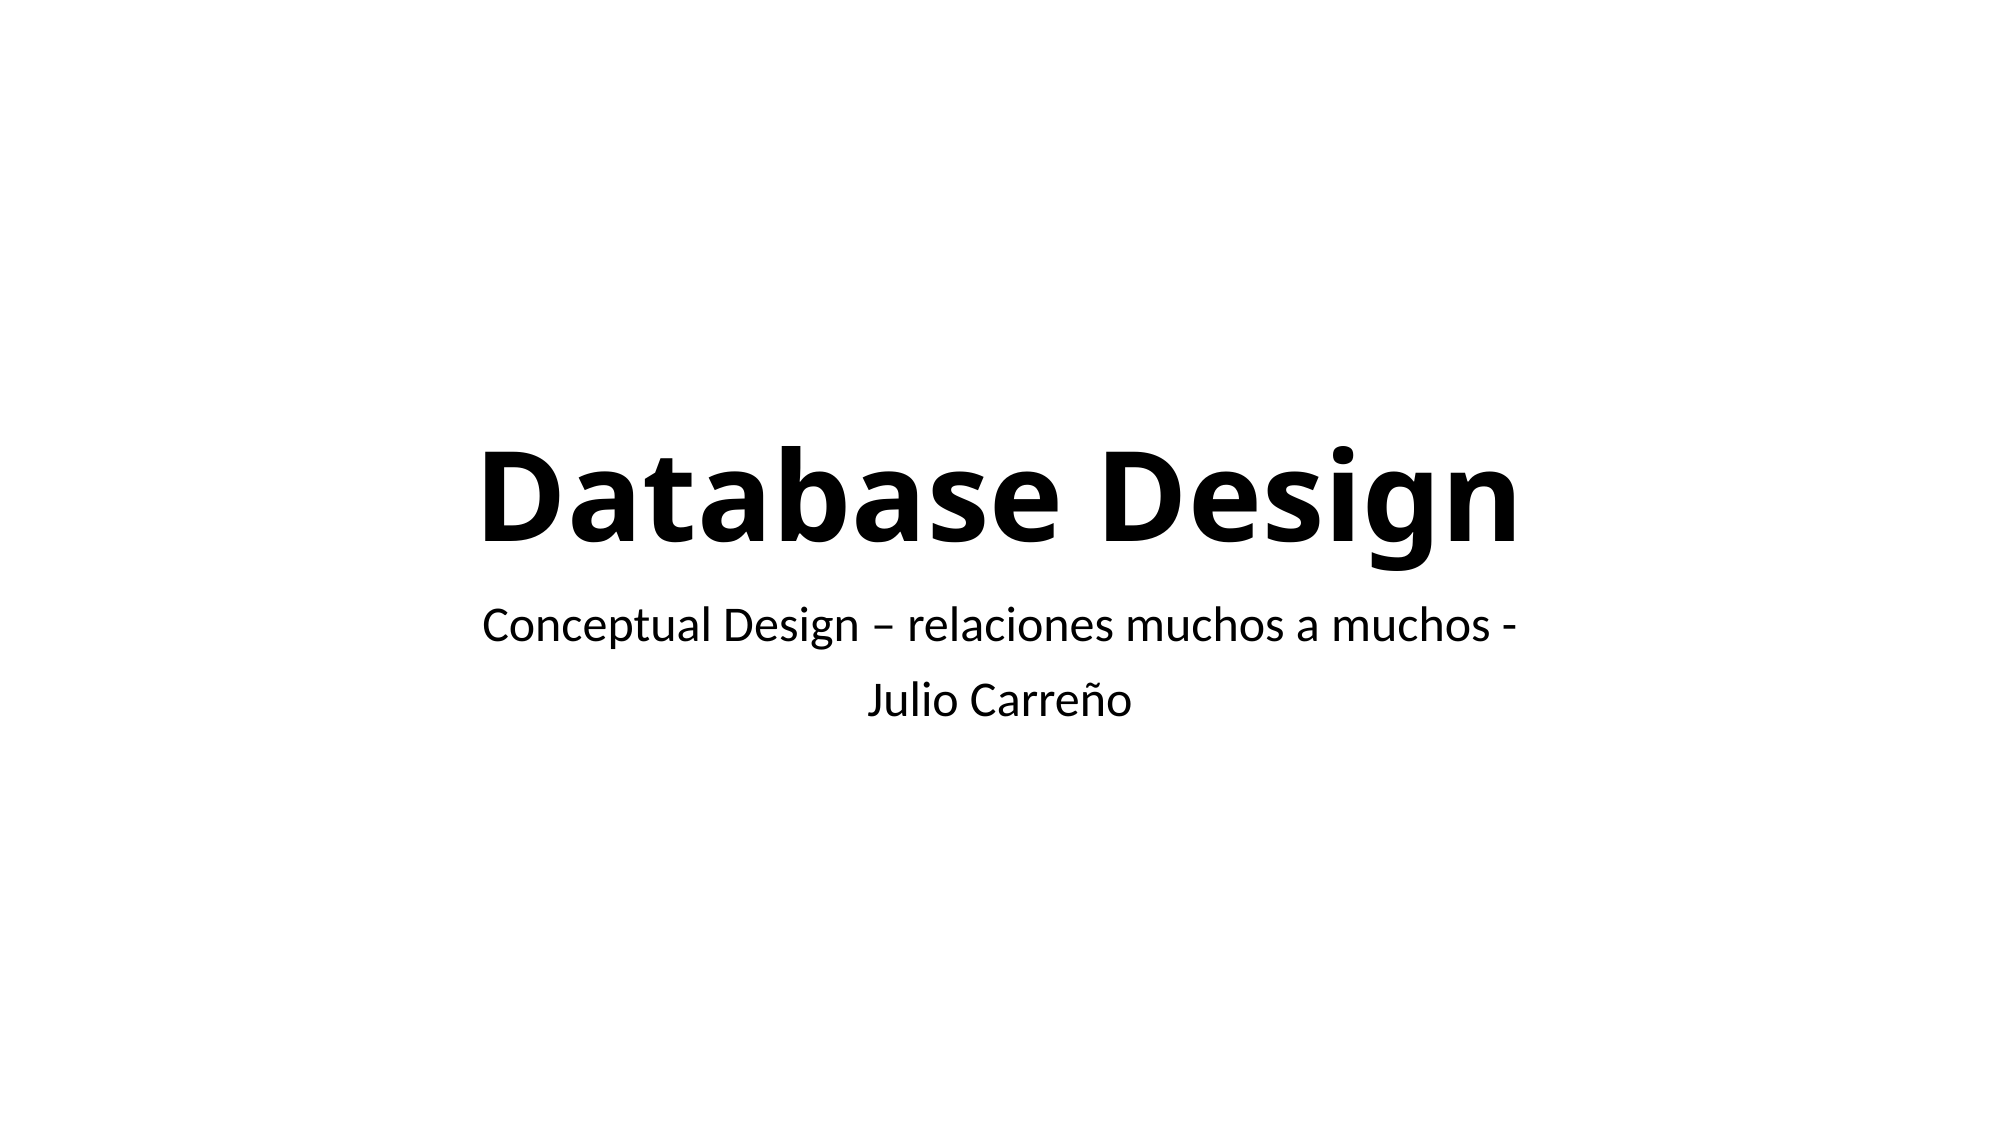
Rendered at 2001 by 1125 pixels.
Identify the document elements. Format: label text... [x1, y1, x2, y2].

subtitle Conceptual Design – relaciones muchos a muchos - Julio Carreño [249, 590, 1750, 863]
title Database Design [249, 184, 1750, 576]
